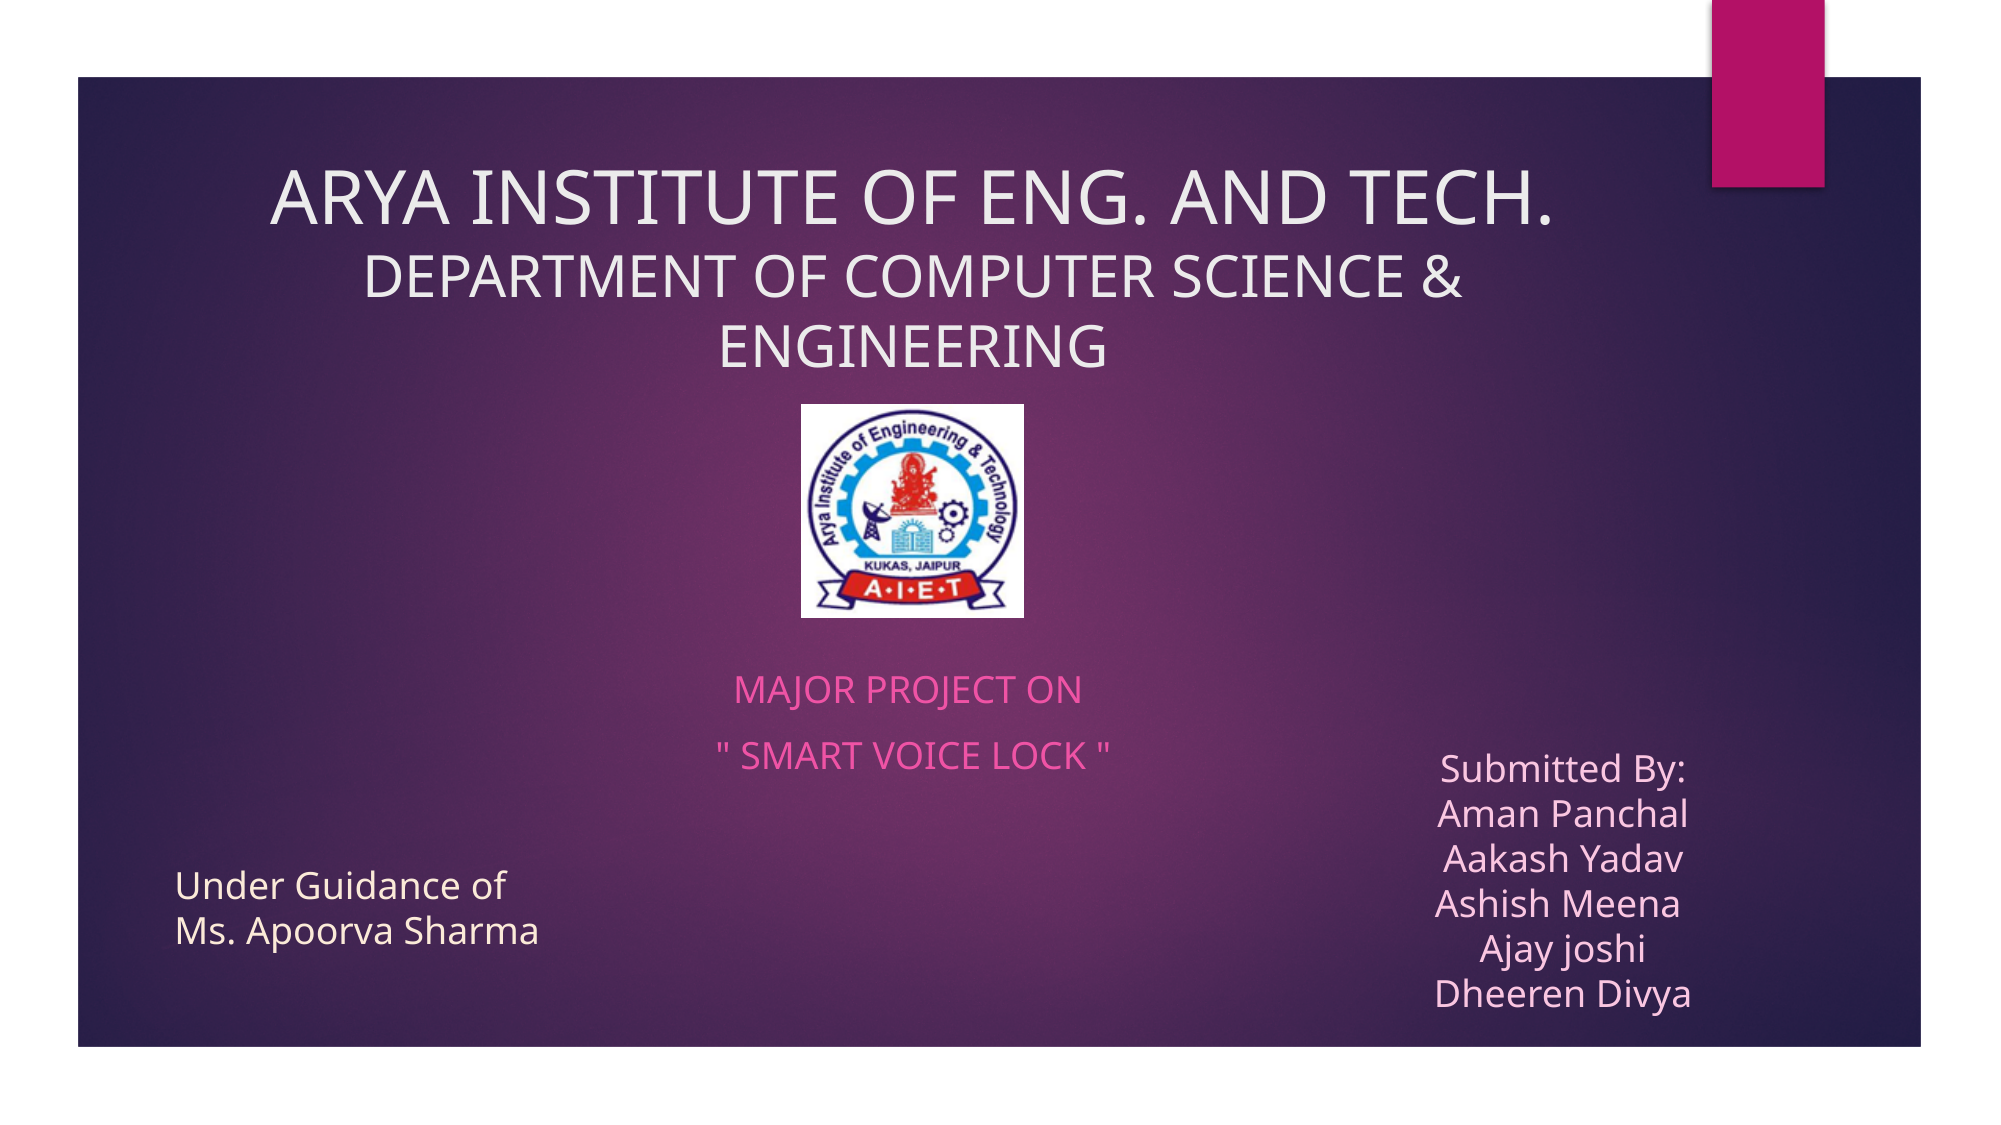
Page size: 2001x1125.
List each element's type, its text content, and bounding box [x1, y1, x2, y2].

text_box Under Guidance of Ms. Apoorva Sharma [159, 854, 610, 960]
picture [801, 404, 1024, 618]
subtitle Major Project on " Smart voice lock " [189, 658, 1638, 848]
title ARYA INSTITUTE OF ENG. AND TECH. DEPARTMENT OF COMPUTER SCIENCE & ENGINEERING [189, 111, 1638, 478]
text_box Submitted By: Aman Panchal Aakash Yadav Ashish Meena Ajay joshi Dheeren Divya [1338, 737, 1789, 1023]
